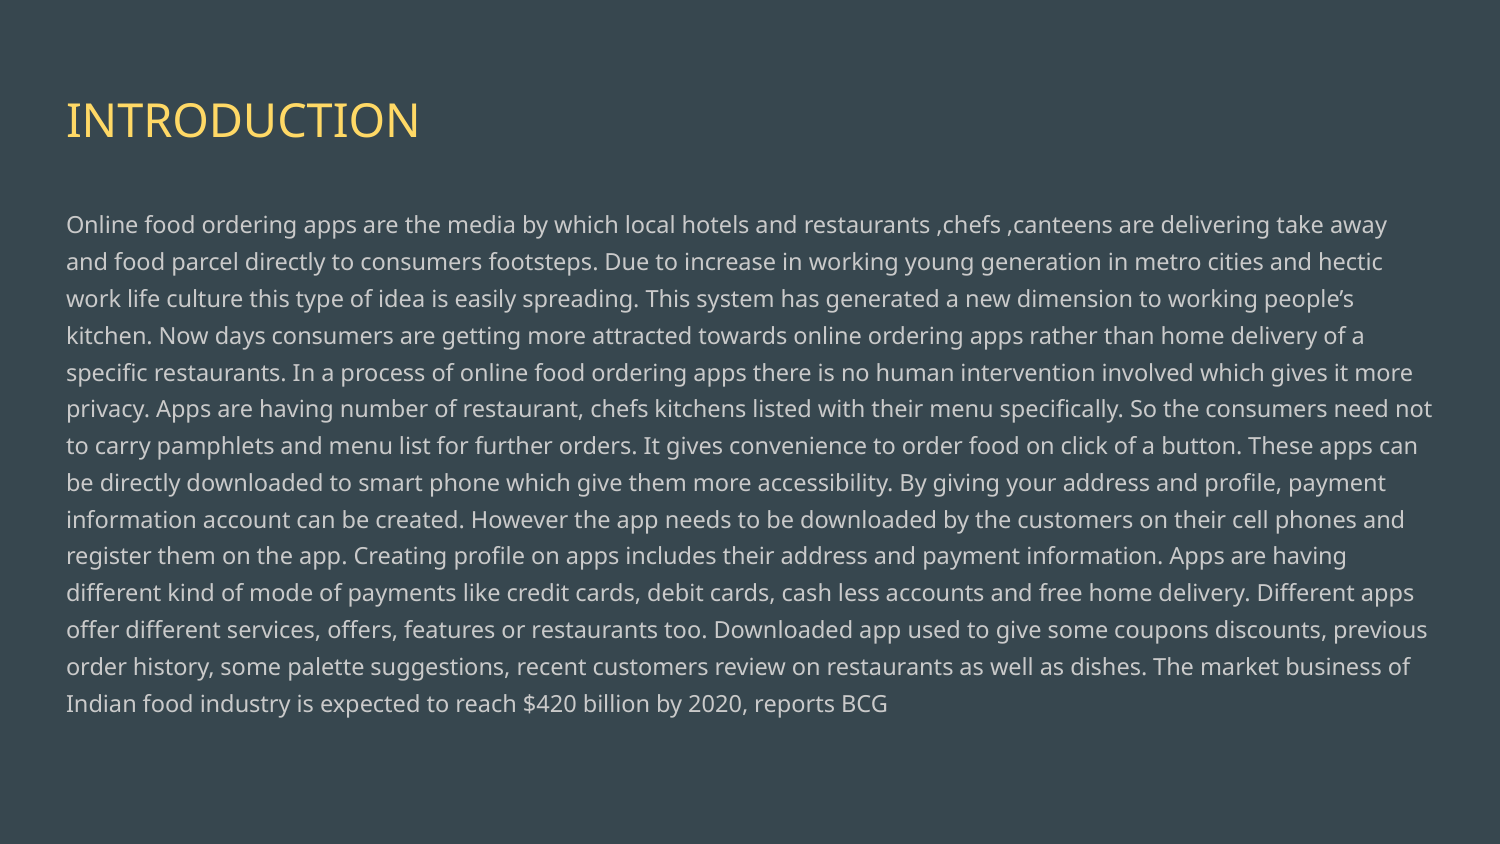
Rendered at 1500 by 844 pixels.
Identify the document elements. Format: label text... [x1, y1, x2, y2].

title INTRODUCTION [51, 72, 1449, 167]
list Online food ordering apps are the media by which local hotels and restaurants ,chefs ,canteens are delivering take away and food parcel directly to consumers footsteps. Due to increase in working young generation in metro cities and hectic work life culture this type of idea is easily spreading. This system has generated a new dimension to working people’s kitchen. Now days consumers are getting more attracted towards online ordering apps rather than home delivery of a specific restaurants. In a process of online food ordering apps there is no human intervention involved which gives it more privacy. Apps are having number of restaurant, chefs kitchens listed with their menu specifically. So the consumers need not to carry pamphlets and menu list for further orders. It gives convenience to order food on click of a button. These apps can be directly downloaded to smart phone which give them more accessibility. By giving your address and profile, payment information account can be created. However the app needs to be downloaded by the customers on their cell phones and register them on the app. Creating profile on apps includes their address and payment information. Apps are having different kind of mode of payments like credit cards, debit cards, cash less accounts and free home delivery. Different apps offer different services, offers, features or restaurants too. Downloaded app used to give some coupons discounts, previous order history, some palette suggestions, recent customers review on restaurants as well as dishes. The market business of Indian food industry is expected to reach $420 billion by 2020, reports BCG [51, 189, 1449, 750]
